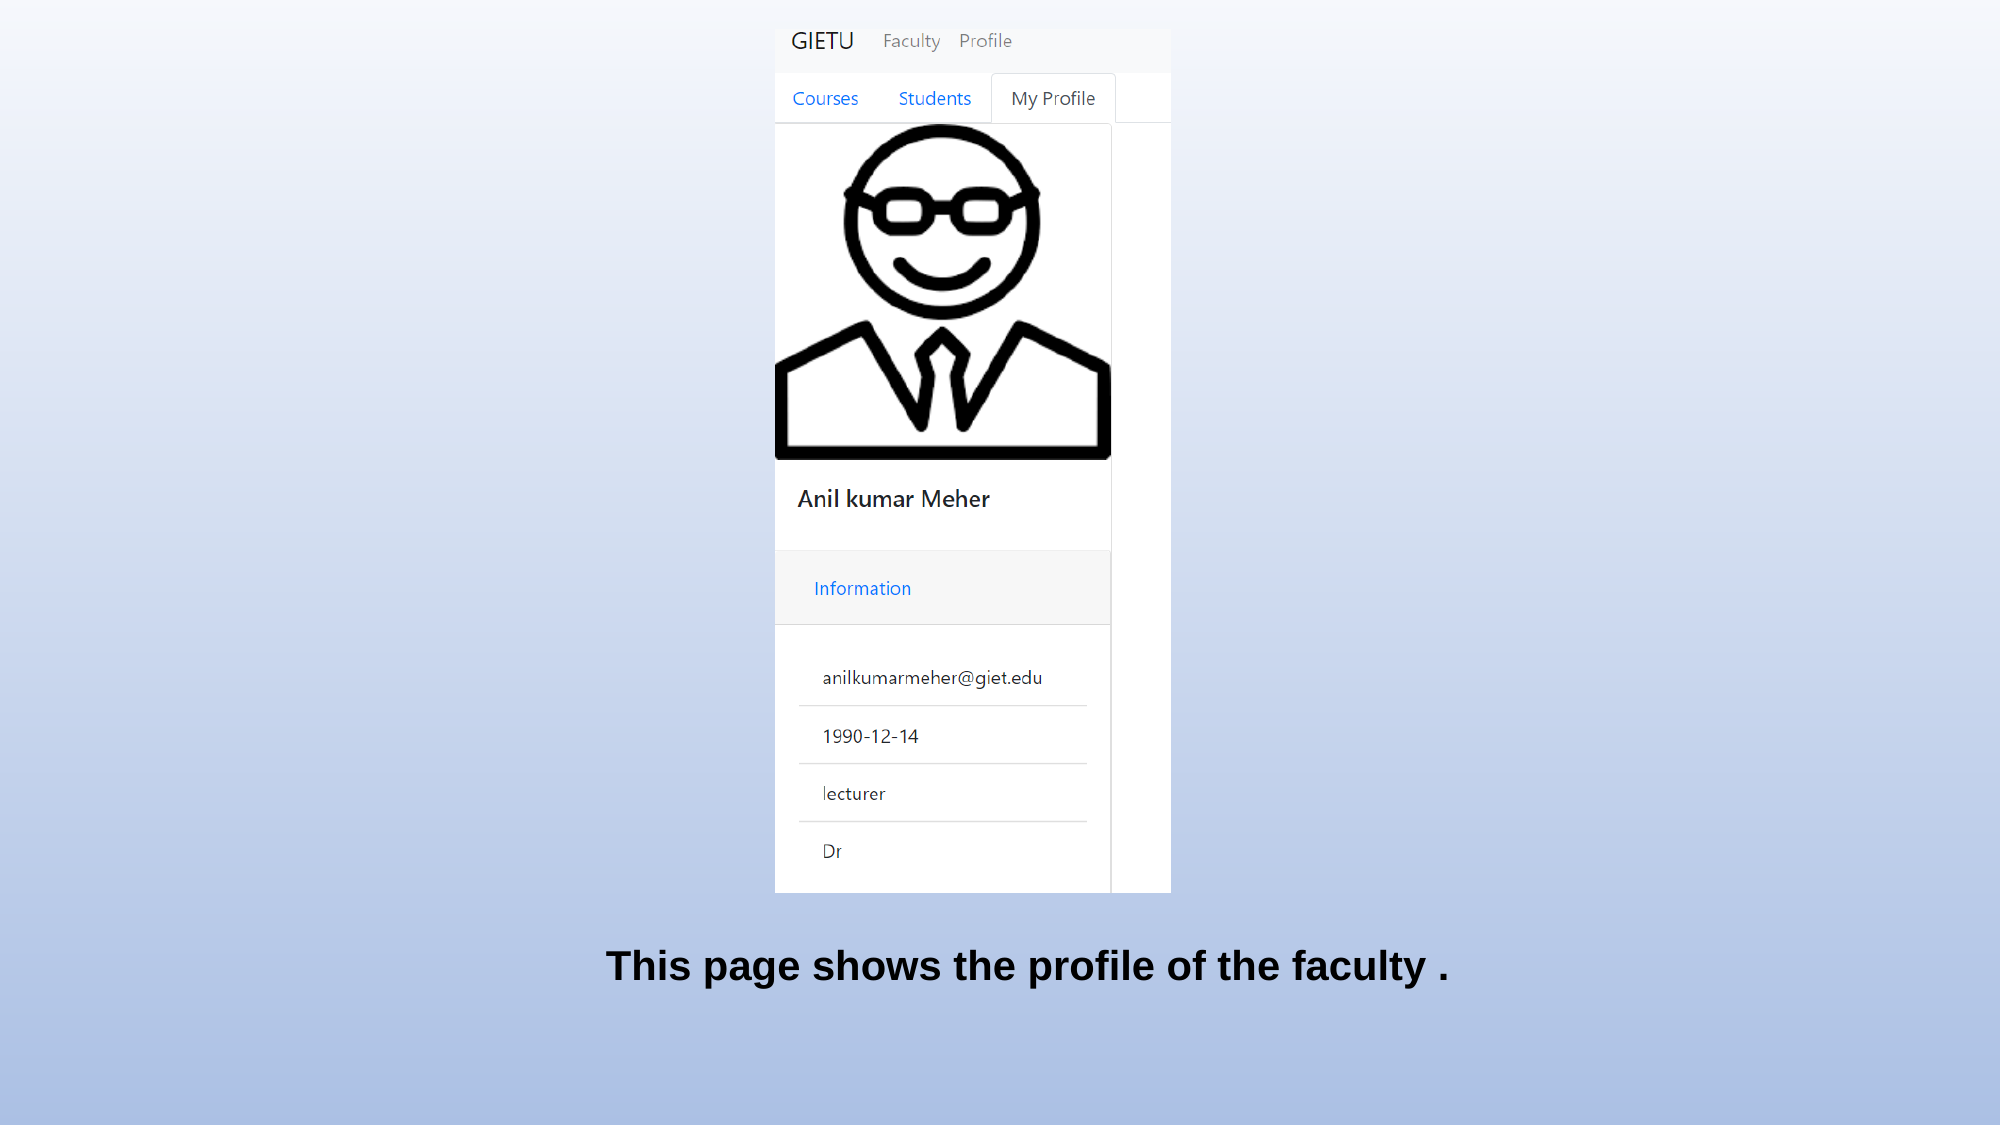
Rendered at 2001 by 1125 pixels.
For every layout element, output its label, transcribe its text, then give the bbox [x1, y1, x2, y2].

text_box This page shows the profile of the faculty . [591, 930, 1642, 996]
picture [775, 29, 1171, 893]
